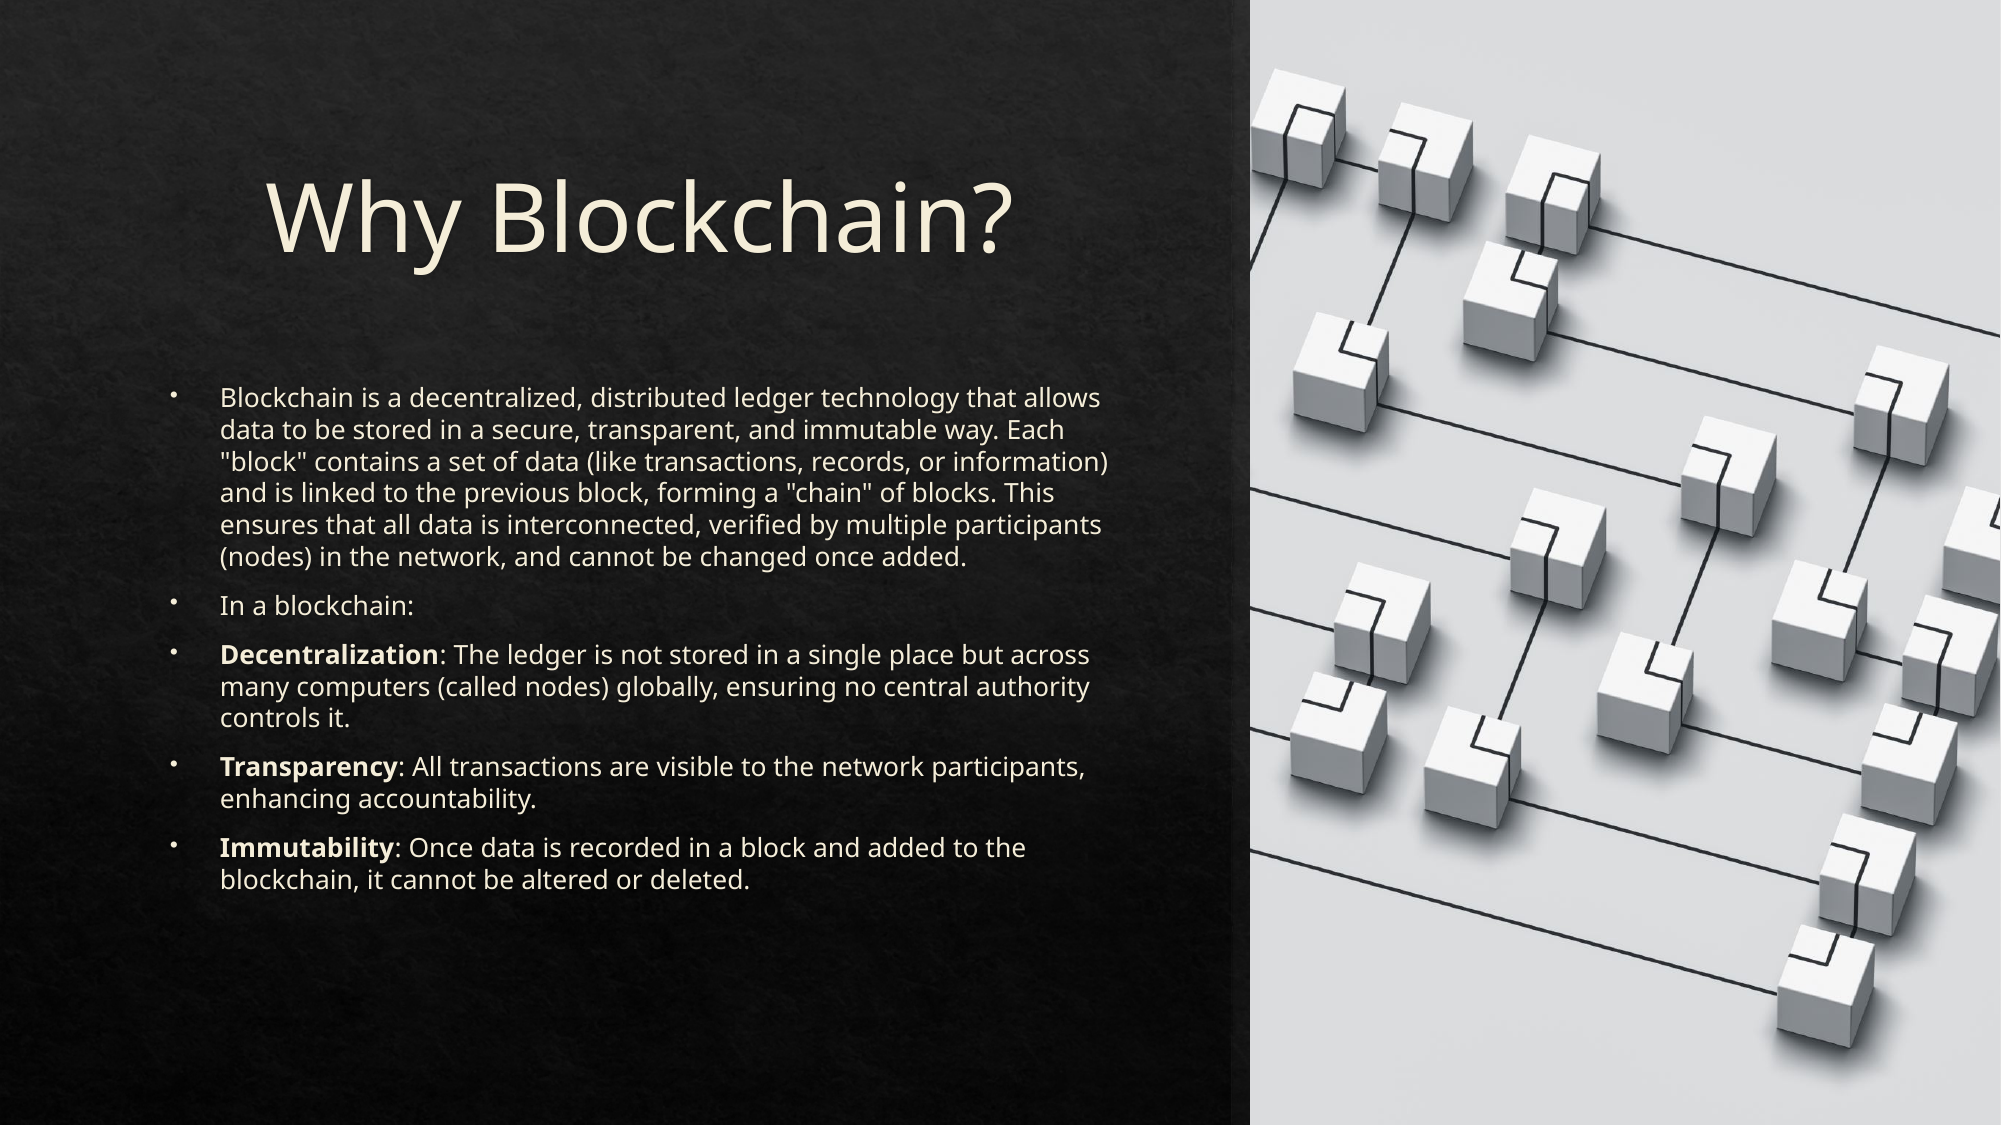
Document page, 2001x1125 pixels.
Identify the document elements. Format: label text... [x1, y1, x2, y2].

title Why Blockchain? [149, 99, 1131, 343]
picture [1230, 0, 2000, 1125]
text_box [0, 0, 1225, 1125]
list Blockchain is a decentralized, distributed ledger technology that allows data to be stored in a secure, transparent, and immutable way. Each "block" contains a set of data (like transactions, records, or information) and is linked to the previous block, forming a "chain" of blocks. This ensures that all data is interconnected, verified by multiple participants (nodes) in the network, and cannot be changed once added. In a blockchain: Decentralization: The ledger is not stored in a single place but across many computers (called nodes) globally, ensuring no central authority controls it. Transparency: All transactions are visible to the network participants, enhancing accountability. Immutability: Once data is recorded in a block and added to the blockchain, it cannot be altered or deleted. [149, 373, 1131, 935]
